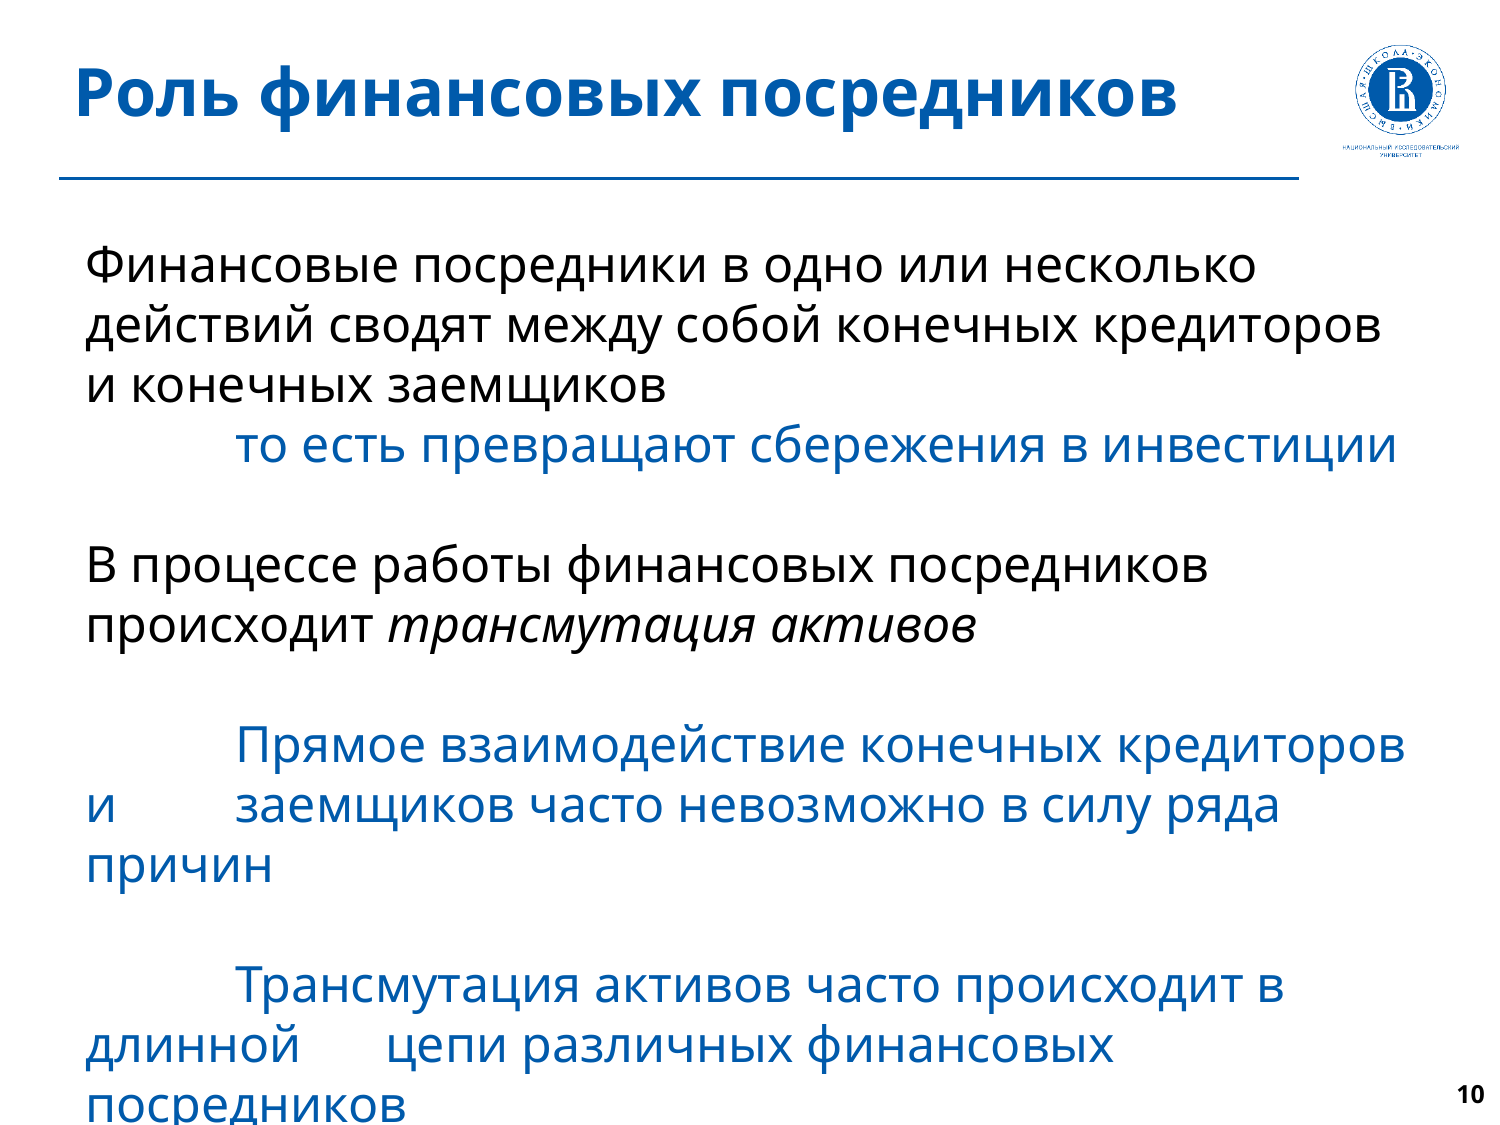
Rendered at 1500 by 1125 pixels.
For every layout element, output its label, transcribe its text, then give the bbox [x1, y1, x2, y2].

picture [1340, 42, 1459, 159]
title Финансовые посредники в одно или несколько действий сводят между собой конечных кредиторов и конечных заемщиков то есть превращают сбережения в инвестиции В процессе работы финансовых посредников происходит трансмутация активов Прямое взаимодействие конечных кредиторов и заемщиков часто невозможно в силу ряда причин Трансмутация активов часто происходит в длинной цепи различных финансовых посредников [70, 224, 1437, 1069]
slide_number 10 [1162, 1065, 1500, 1125]
text_box Роль финансовых посредников [58, 42, 1300, 138]
